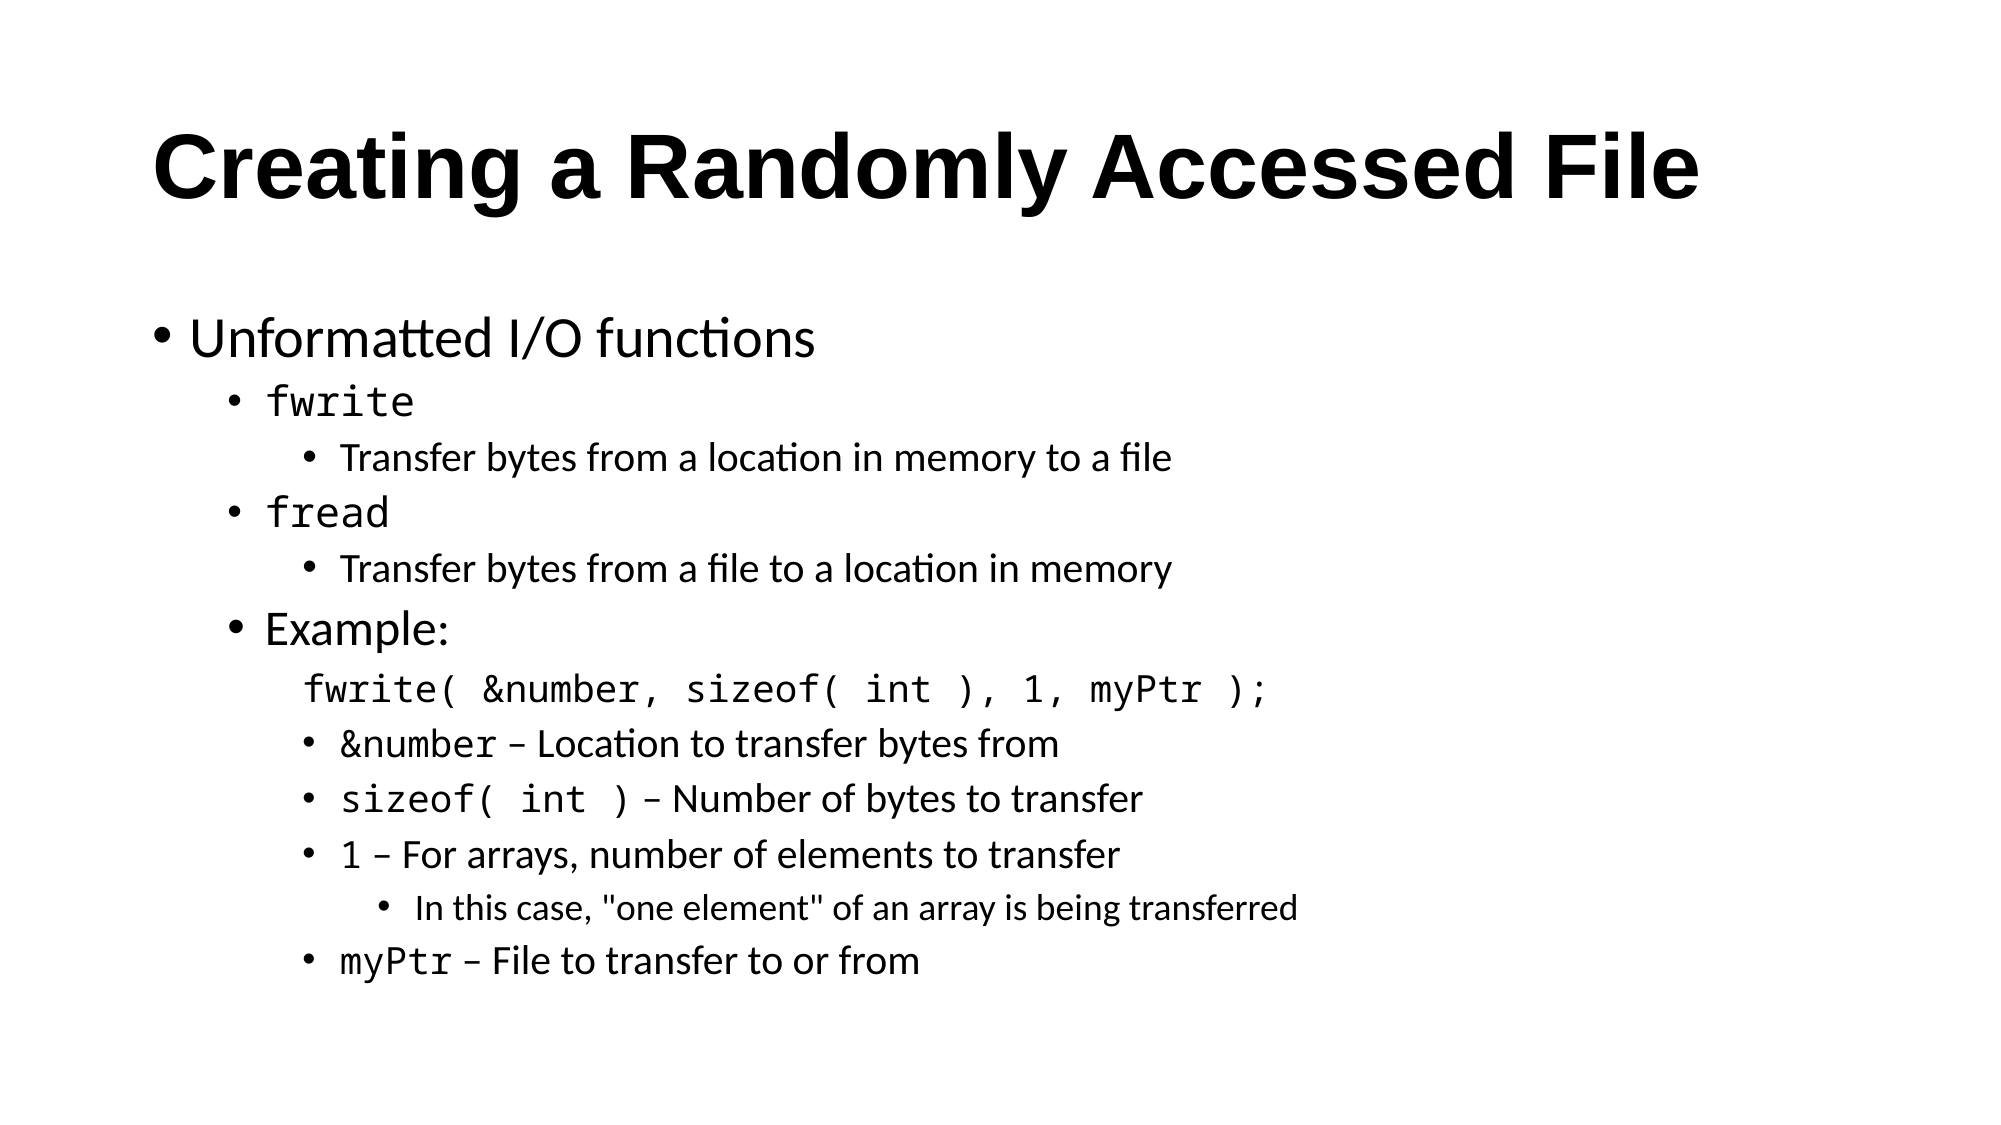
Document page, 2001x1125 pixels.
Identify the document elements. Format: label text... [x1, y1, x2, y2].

title Creating a Randomly Accessed File [137, 59, 1863, 278]
list Unformatted I/O functions fwrite Transfer bytes from a location in memory to a file fread Transfer bytes from a file to a location in memory Example: fwrite( &number, sizeof( int ), 1, myPtr ); &number – Location to transfer bytes from sizeof( int ) – Number of bytes to transfer 1 – For arrays, number of elements to transfer In this case, "one element" of an array is being transferred myPtr – File to transfer to or from [137, 299, 1863, 1014]
